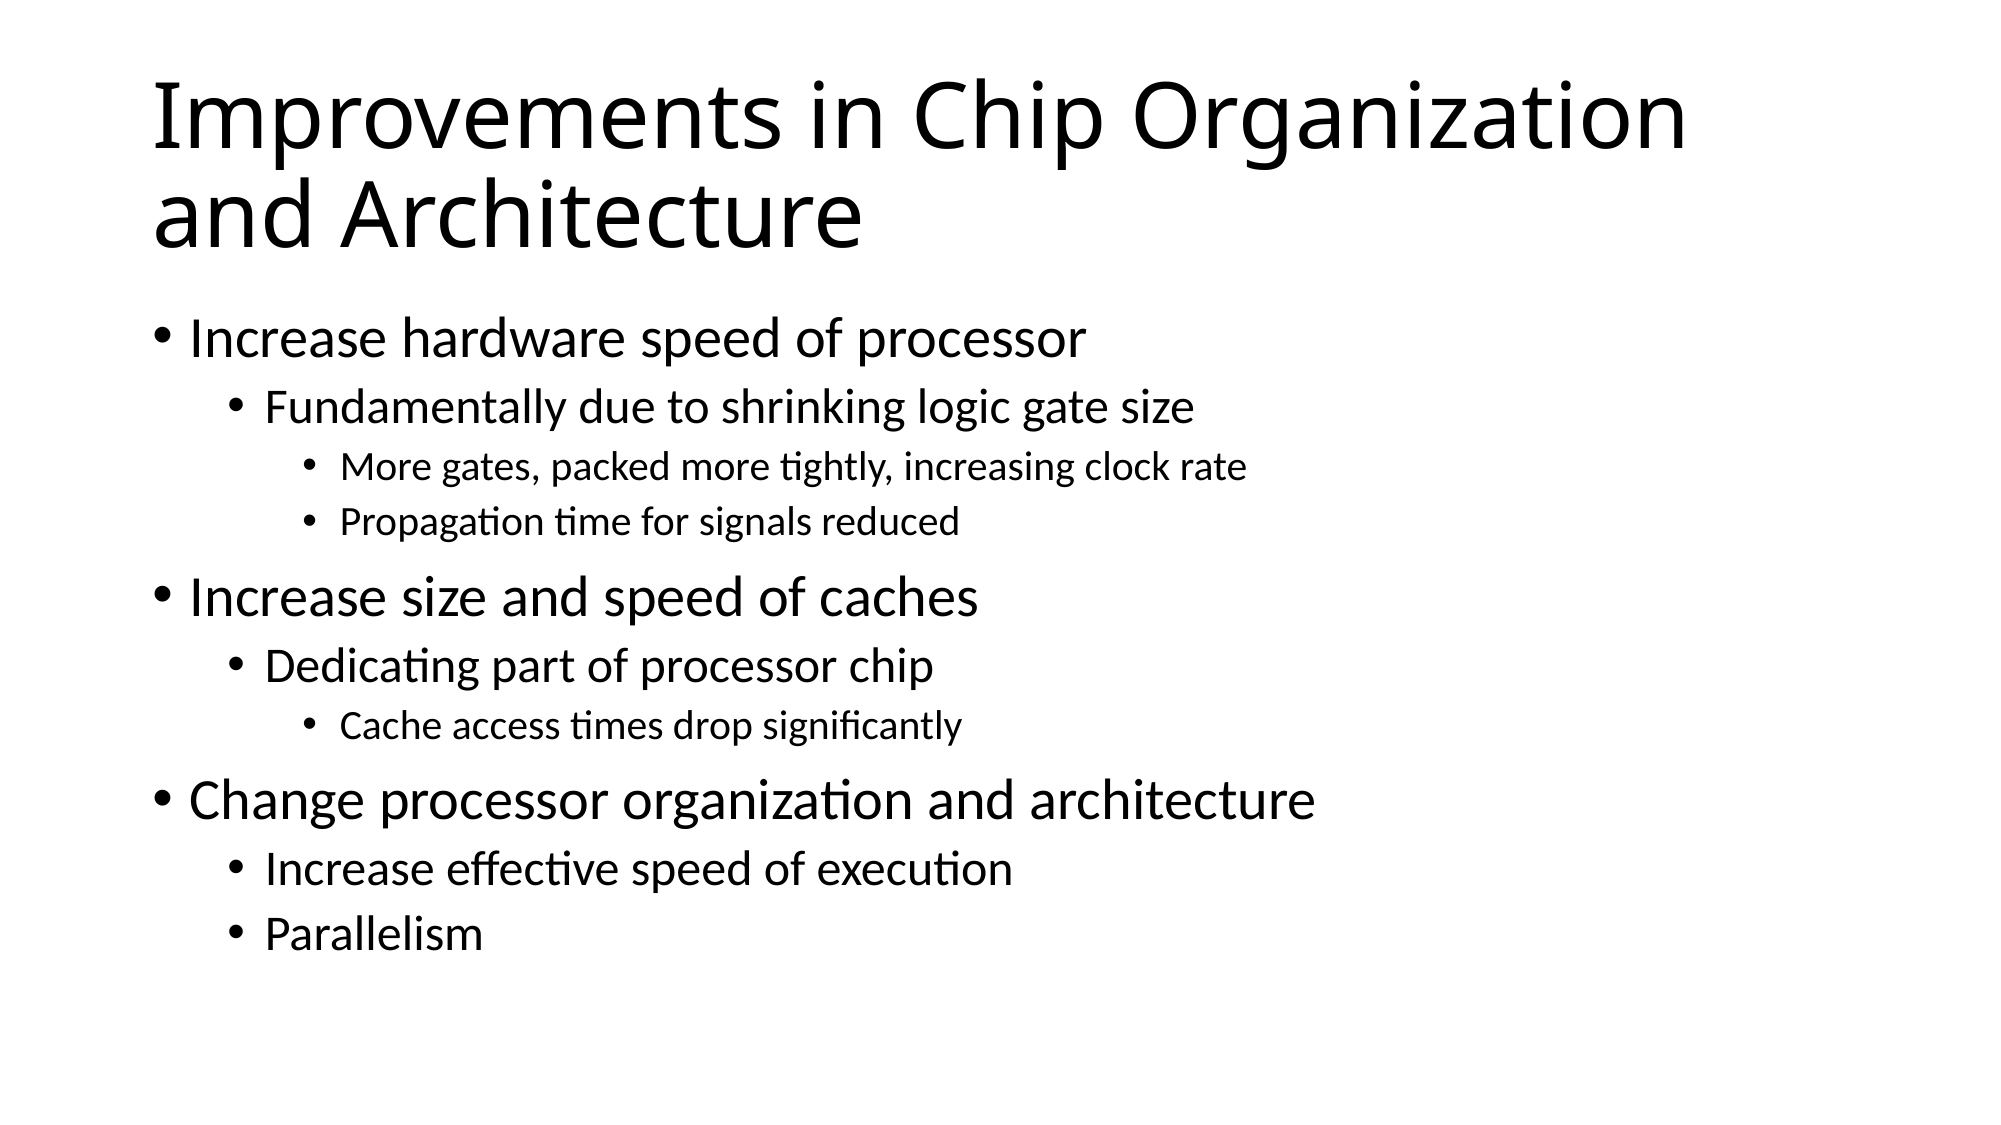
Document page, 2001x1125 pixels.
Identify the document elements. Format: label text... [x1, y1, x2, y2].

text_box Increase hardware speed of processor Fundamentally due to shrinking logic gate size More gates, packed more tightly, increasing clock rate Propagation time for signals reduced Increase size and speed of caches Dedicating part of processor chip Cache access times drop significantly Change processor organization and architecture Increase effective speed of execution Parallelism [137, 299, 1863, 1014]
text_box Improvements in Chip Organization and Architecture [137, 59, 1863, 278]
